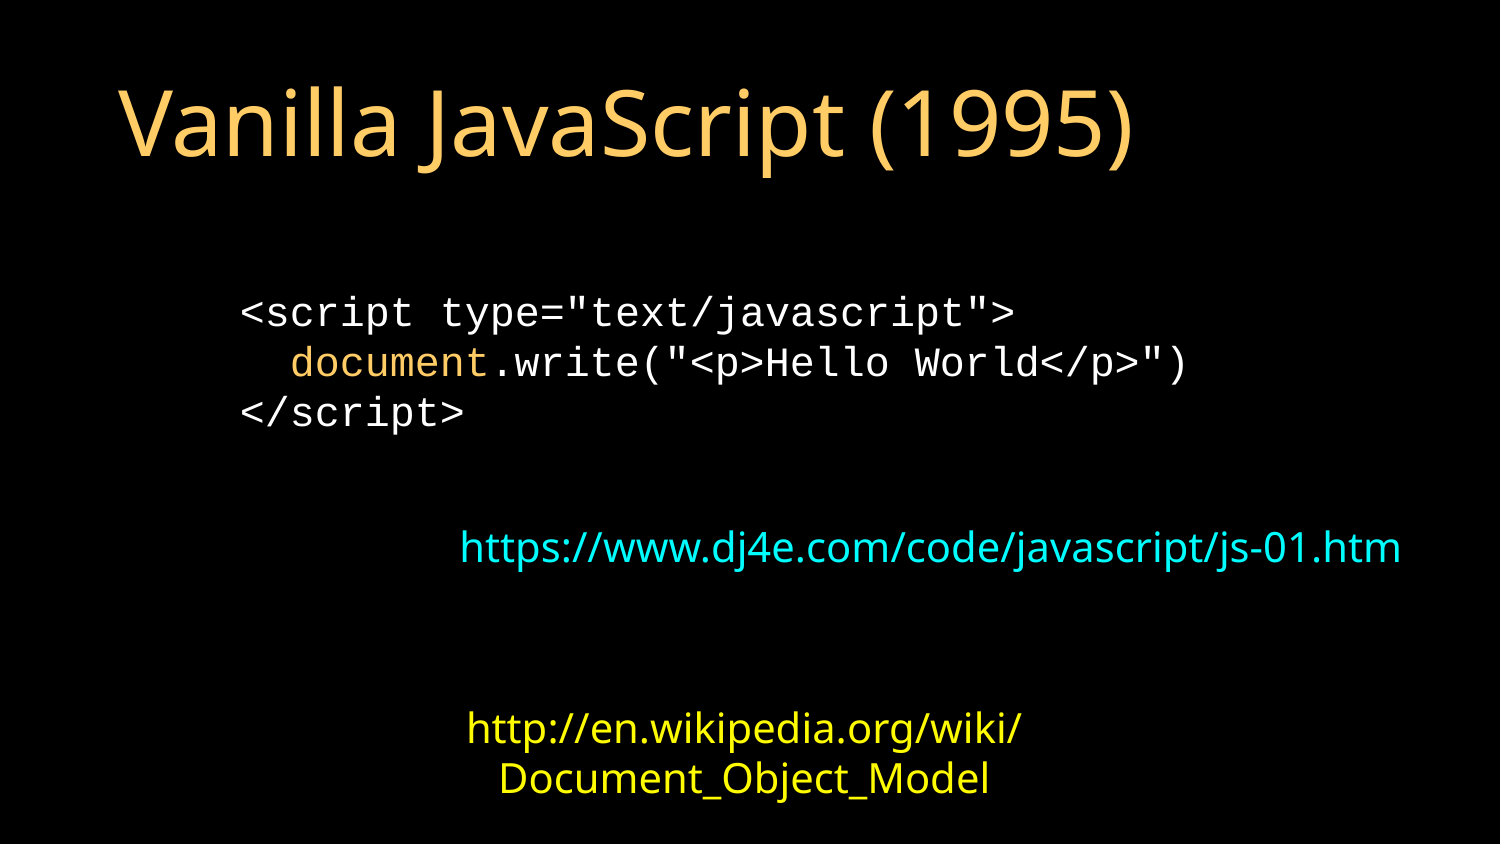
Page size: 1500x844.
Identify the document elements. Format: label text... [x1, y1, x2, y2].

text_box http://en.wikipedia.org/wiki/Document_Object_Model [249, 721, 1239, 783]
text_box <script type="text/javascript"> document.write("<p>Hello World</p>") </script> [224, 277, 1348, 443]
title Vanilla JavaScript (1995) [103, 45, 1397, 208]
text_box https://www.dj4e.com/code/javascript/js-01.htm [449, 515, 1413, 577]
